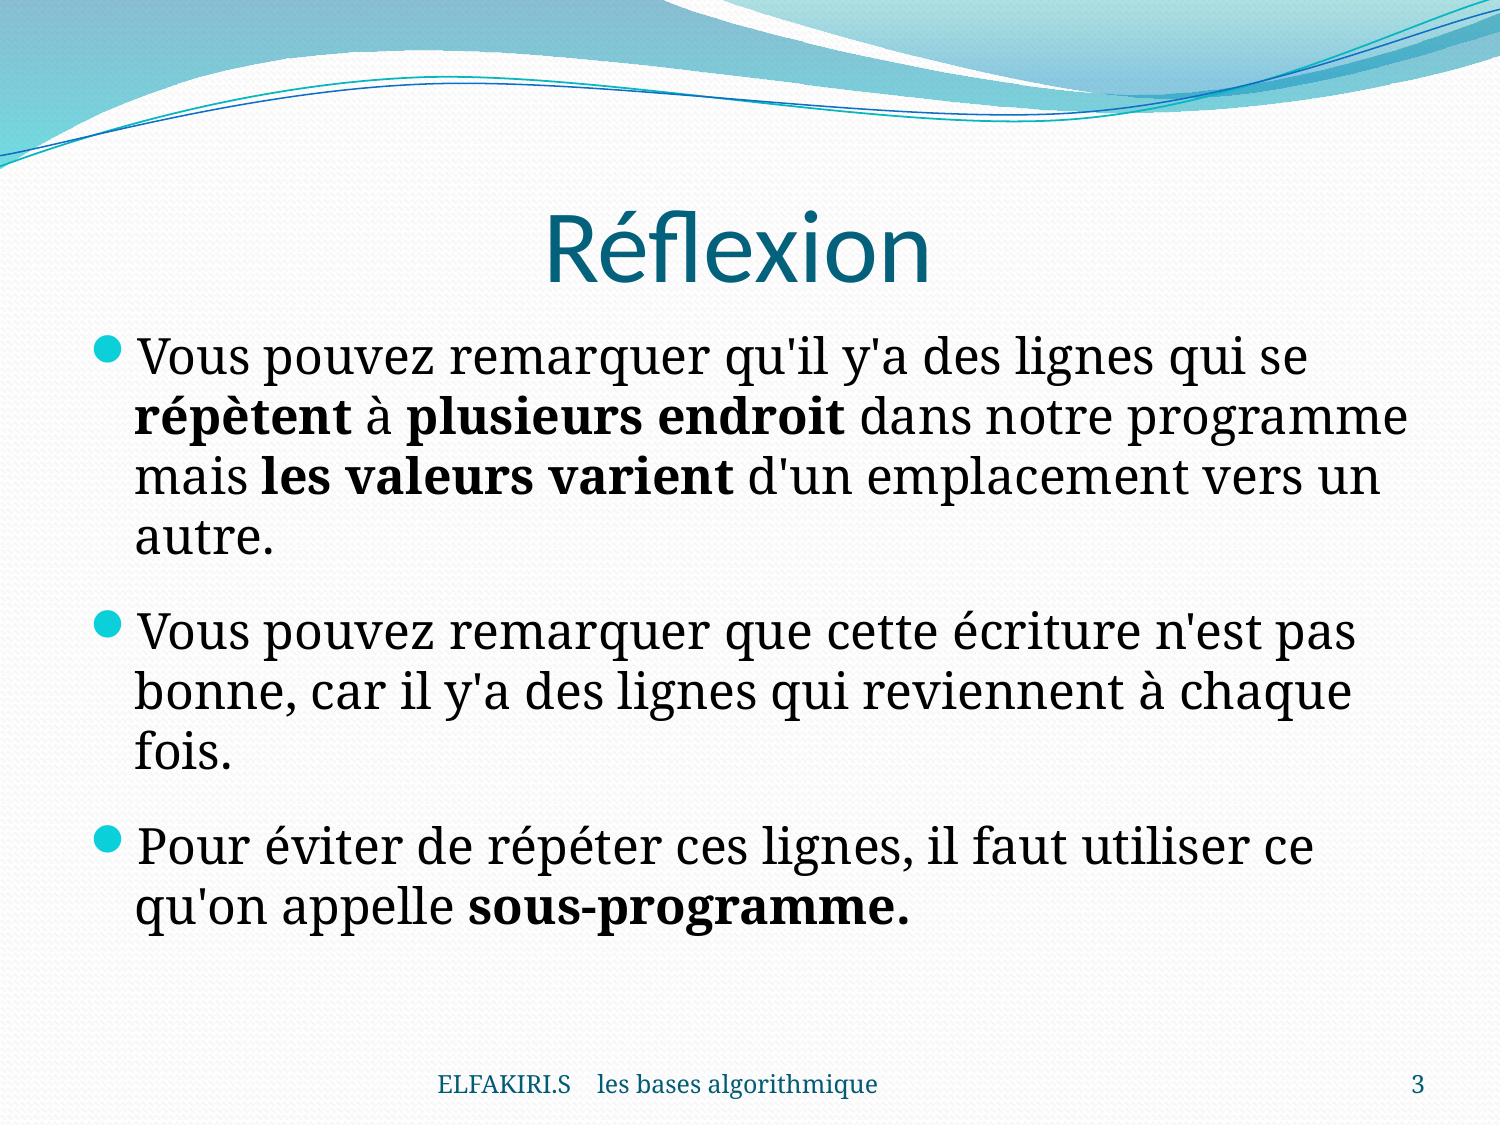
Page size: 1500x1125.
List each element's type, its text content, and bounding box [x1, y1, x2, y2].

title Réflexion [75, 115, 1425, 303]
slide_number 3 [1299, 1042, 1425, 1103]
footer ELFAKIRI.S les bases algorithmique [437, 1042, 988, 1103]
list Vous pouvez remarquer qu'il y'a des lignes qui se répètent à plusieurs endroit dans notre programme mais les valeurs varient d'un emplacement vers un autre. Vous pouvez remarquer que cette écriture n'est pas bonne, car il y'a des lignes qui reviennent à chaque fois. Pour éviter de répéter ces lignes, il faut utiliser ce qu'on appelle sous-programme. [75, 317, 1425, 1038]
